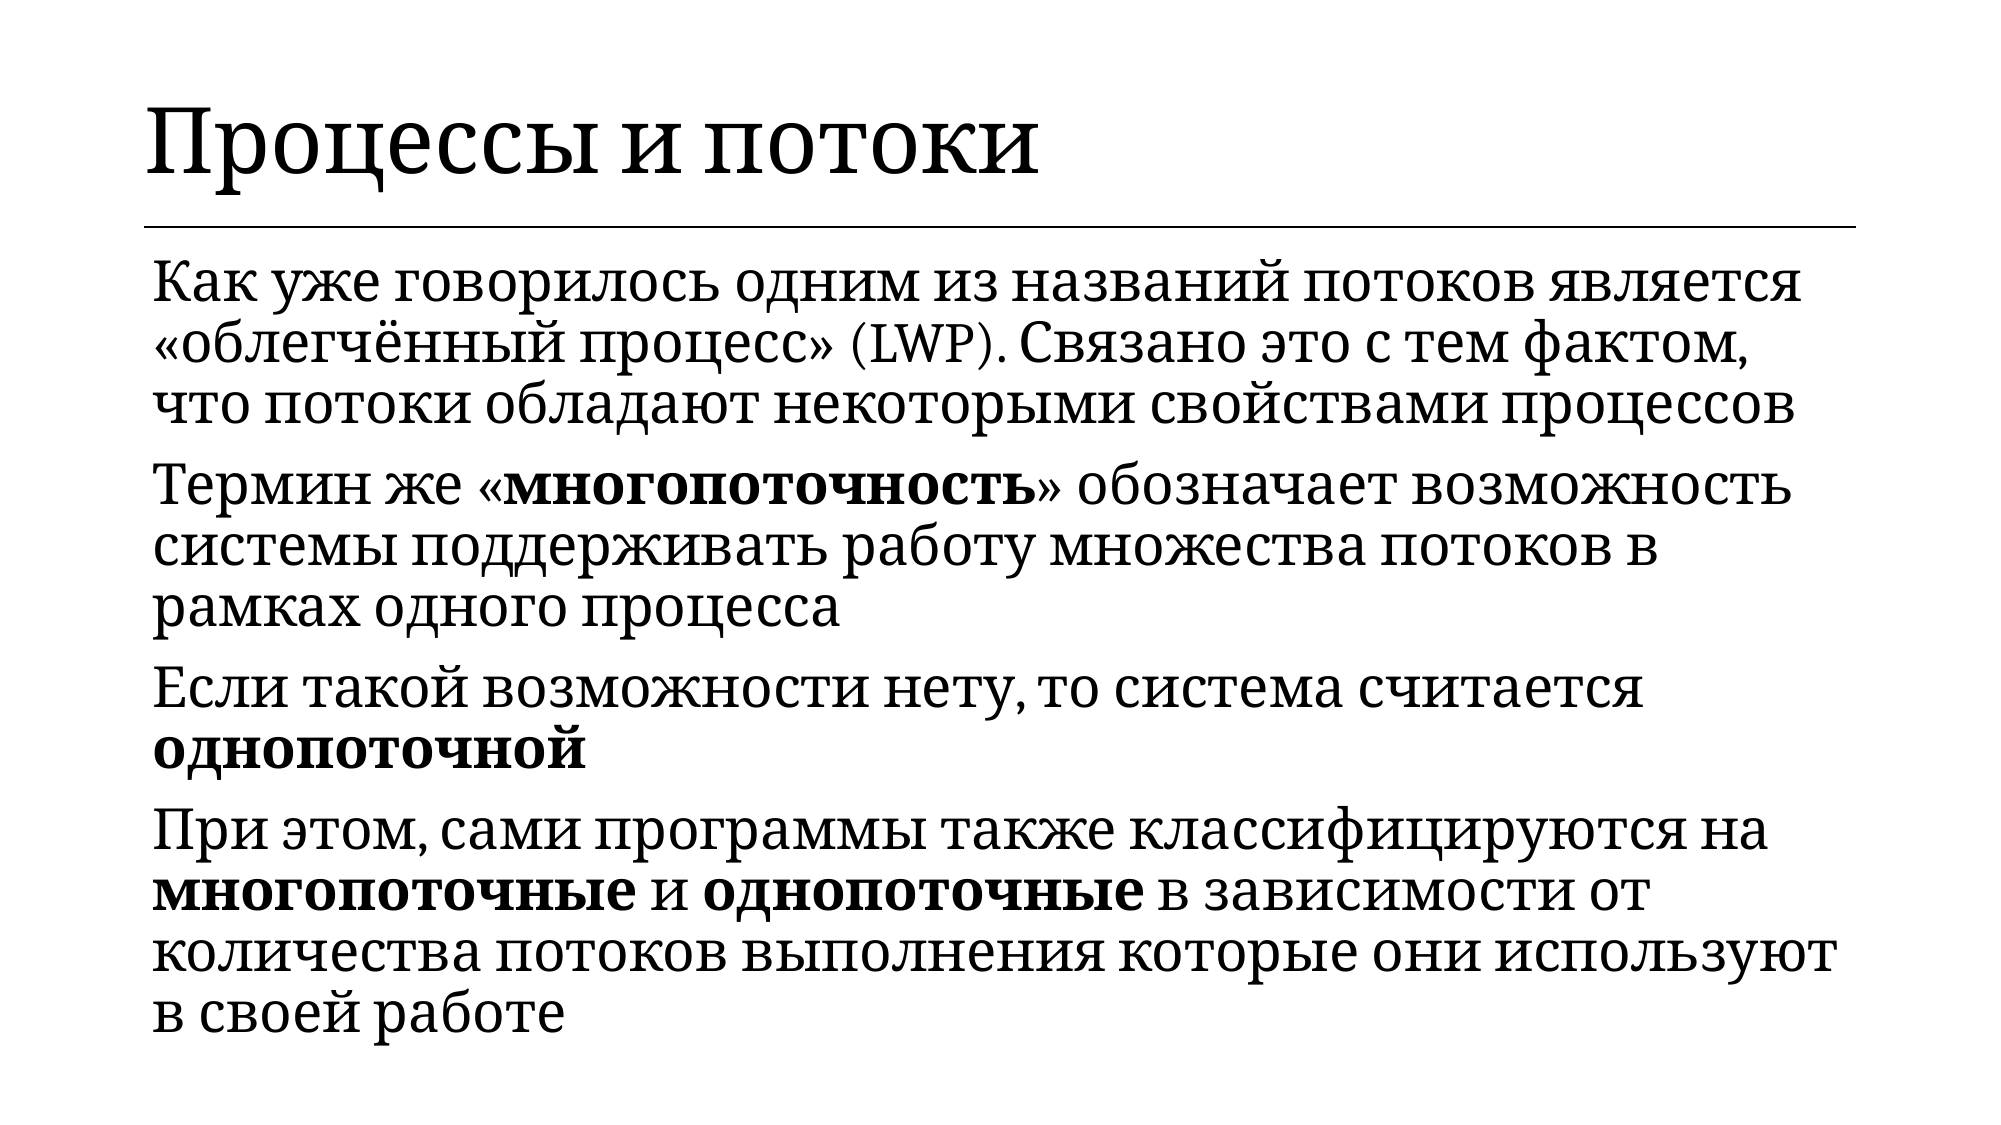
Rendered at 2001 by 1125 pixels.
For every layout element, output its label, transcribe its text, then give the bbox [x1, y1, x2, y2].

table_header Процессы и потоки [144, 60, 1856, 226]
list Как уже говорилось одним из названий потоков является «облегчённый процесс» (LWP). Связано это с тем фактом, что потоки обладают некоторыми свойствами процессов Термин же «многопоточность» обозначает возможность системы поддерживать работу множества потоков в рамках одного процесса Если такой возможности нету, то система считается однопоточной При этом, сами программы также классифицируются на многопоточные и однопоточные в зависимости от количества потоков выполнения которые они используют в своей работе [137, 245, 1856, 1066]
